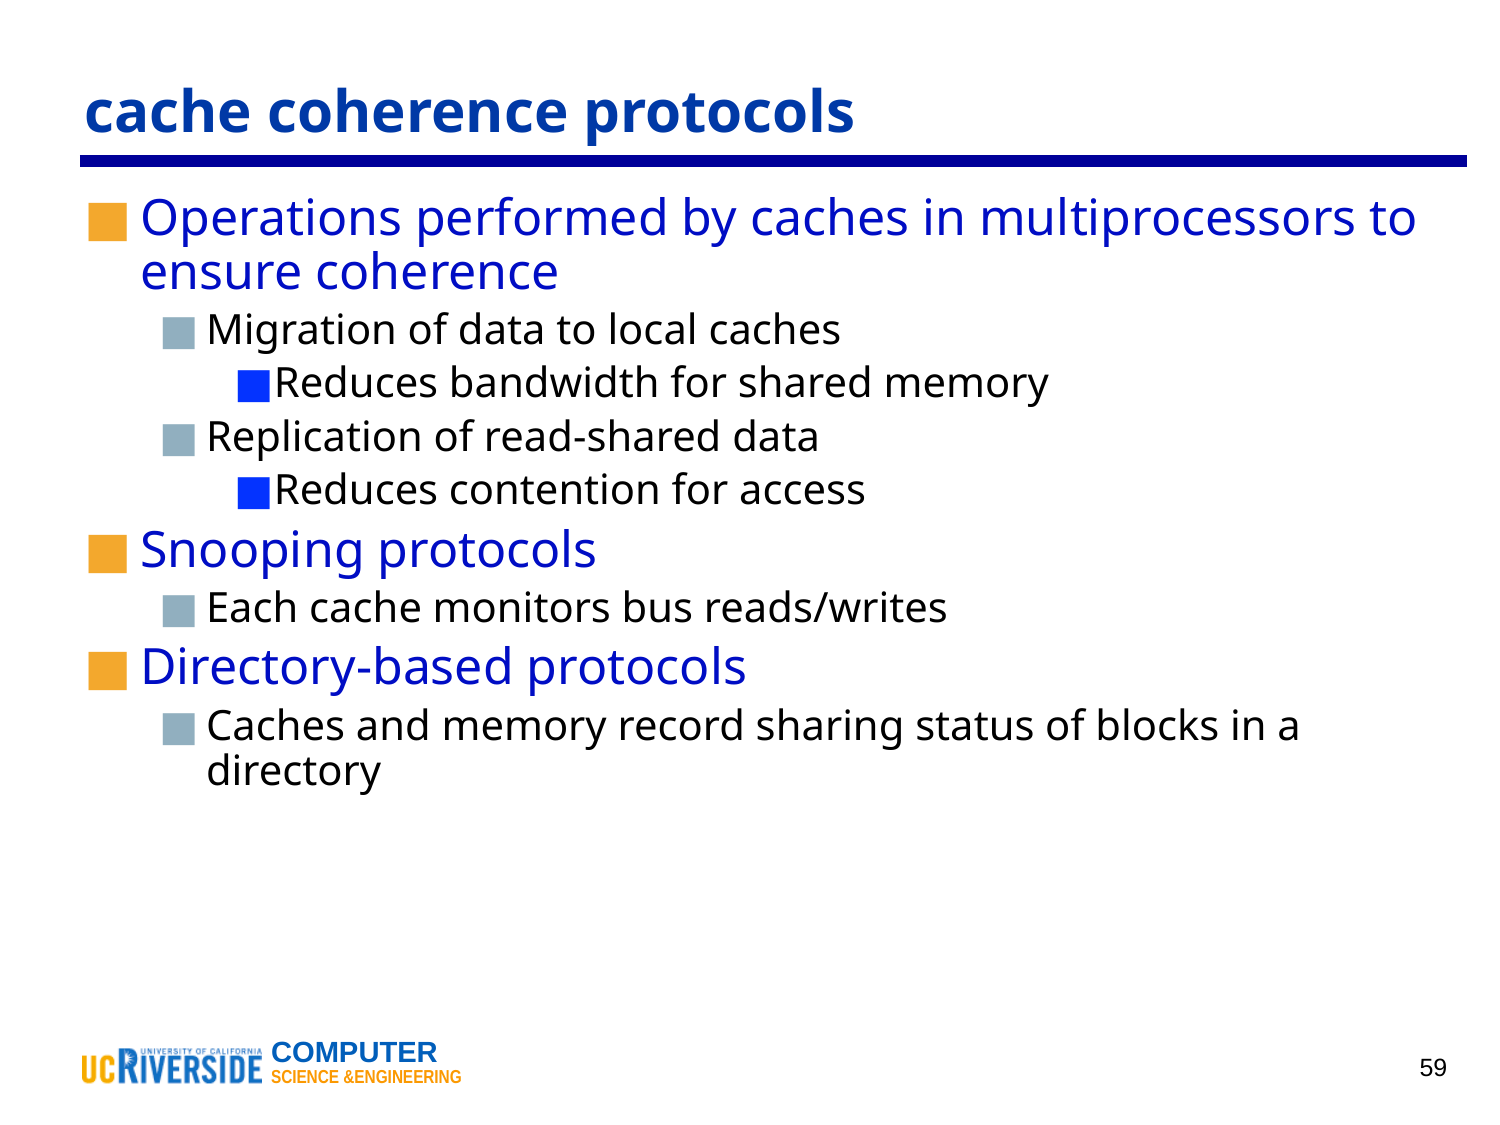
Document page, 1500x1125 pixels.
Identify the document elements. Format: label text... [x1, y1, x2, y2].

slide_number ‹#› [1104, 732, 1455, 1125]
list Operations performed by caches in multiprocessors to ensure coherence Migration of data to local caches Reduces bandwidth for shared memory Replication of read-shared data Reduces contention for access Snooping protocols Each cache monitors bus reads/writes Directory-based protocols Caches and memory record sharing status of blocks in a directory [76, 184, 1434, 1023]
title cache coherence protocols [76, 66, 1432, 153]
picture [82, 1034, 262, 1098]
